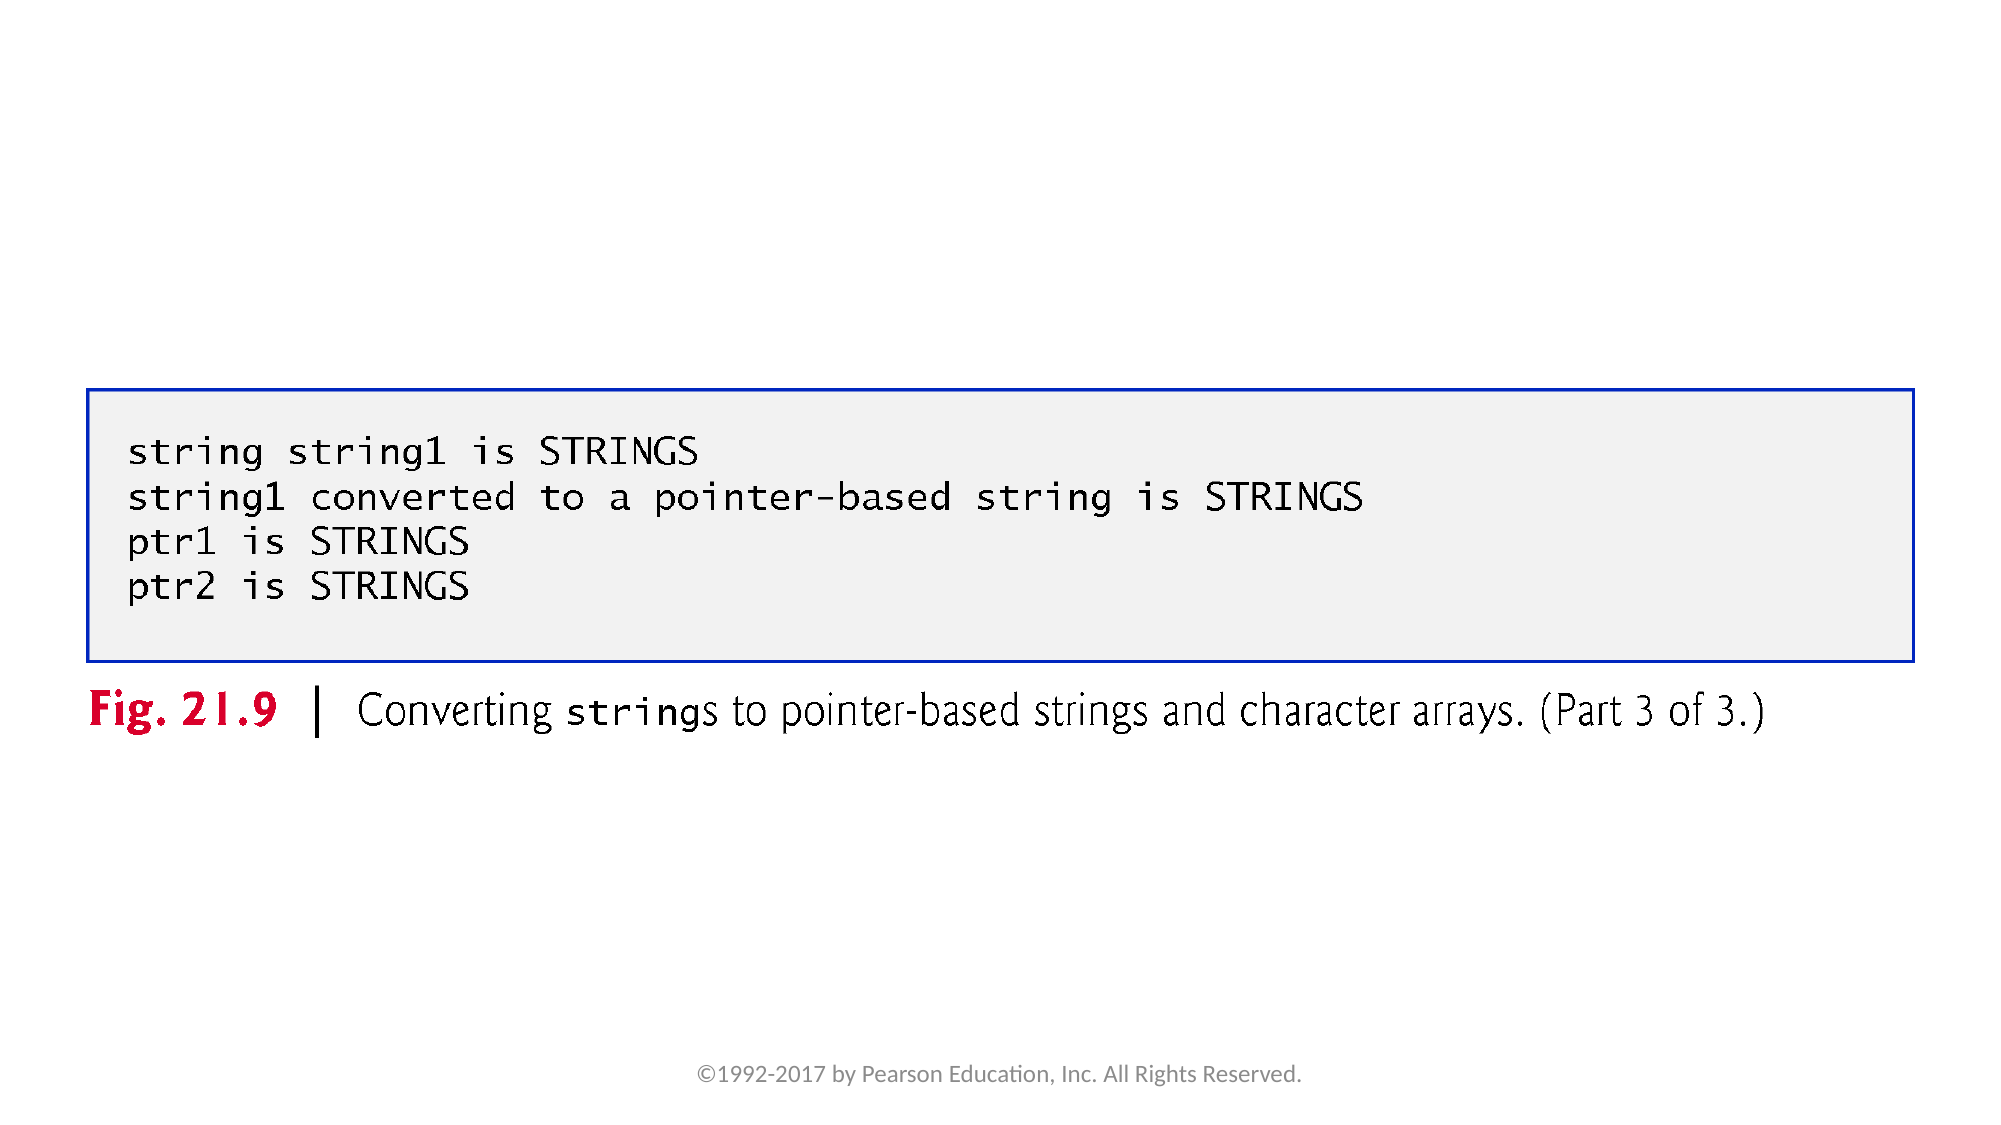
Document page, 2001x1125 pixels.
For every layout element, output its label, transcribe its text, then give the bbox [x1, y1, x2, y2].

picture [0, 302, 2000, 823]
footer ©1992-2017 by Pearson Education, Inc. All Rights Reserved. [662, 1042, 1338, 1103]
